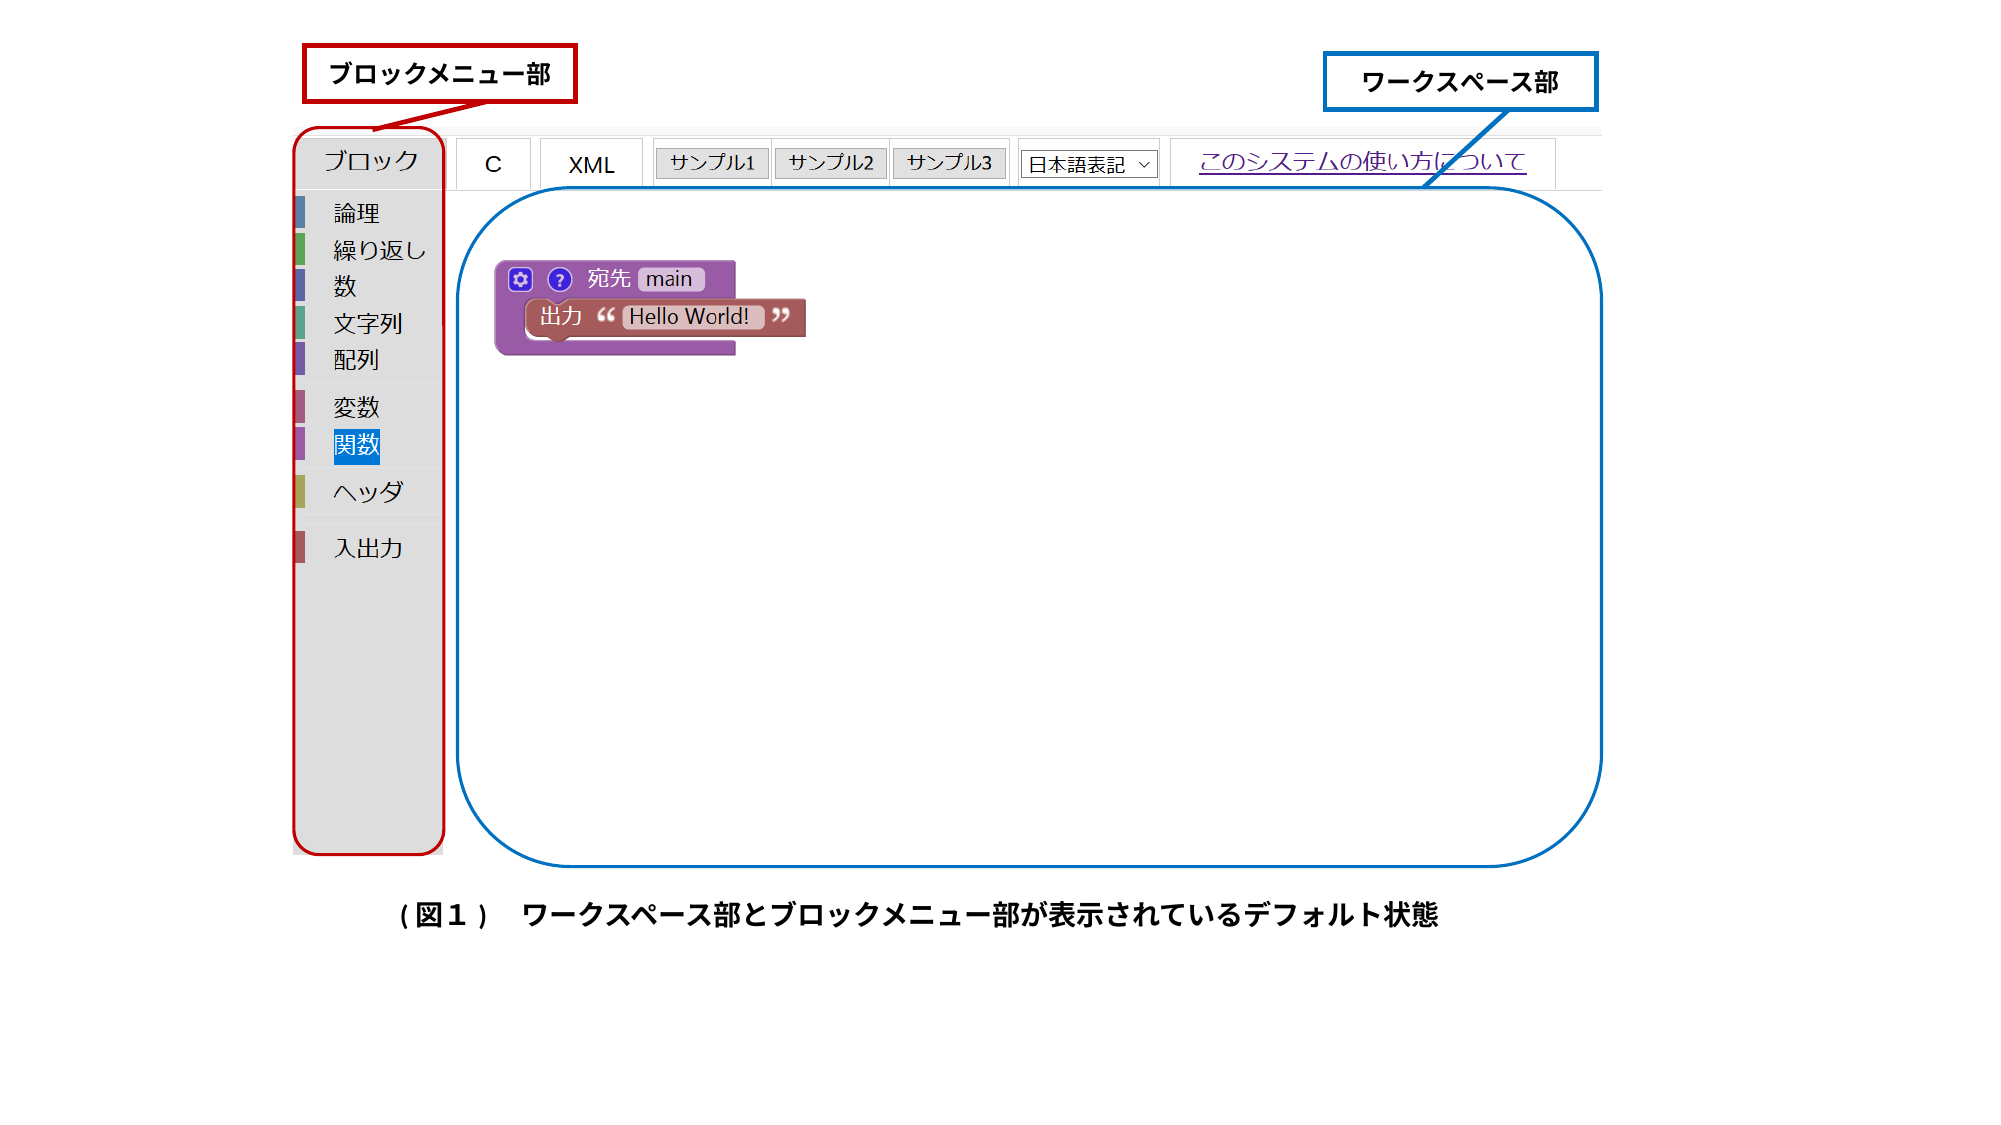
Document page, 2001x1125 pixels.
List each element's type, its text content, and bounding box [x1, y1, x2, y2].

text_box ワークスぺース部 [1324, 52, 1597, 127]
text_box [518, 855, 1541, 868]
text_box (図１) ワークスペース部とブロックメニュー部が表示されているデフォルト状態 [304, 890, 1536, 939]
picture [293, 127, 1602, 855]
text_box ブロックメニュー部 [304, 44, 577, 127]
